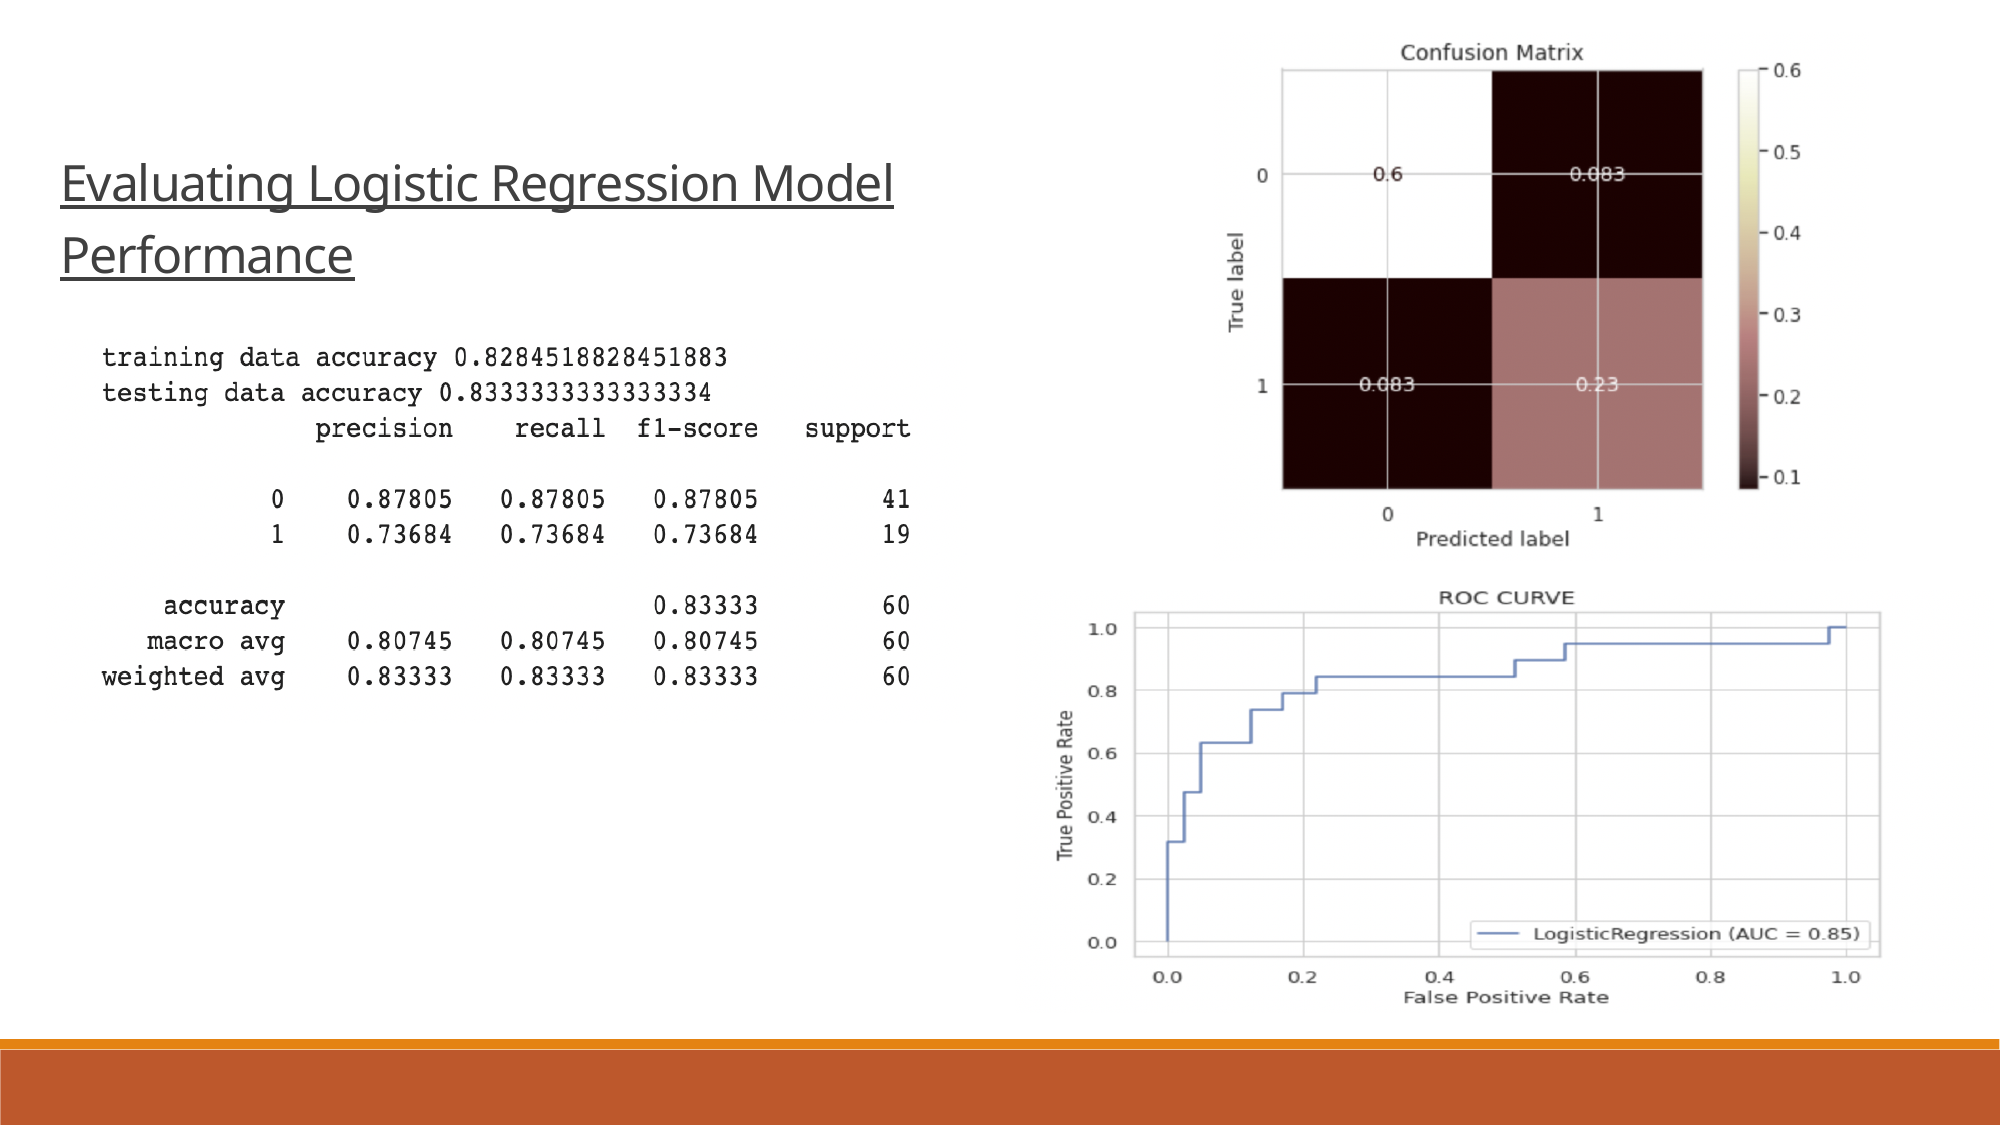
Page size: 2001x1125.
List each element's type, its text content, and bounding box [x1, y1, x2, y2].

text_box Evaluating Logistic Regression Model Performance [45, 131, 1209, 264]
picture [1014, 590, 1995, 1014]
picture [44, 339, 968, 724]
picture [1212, 31, 1869, 562]
